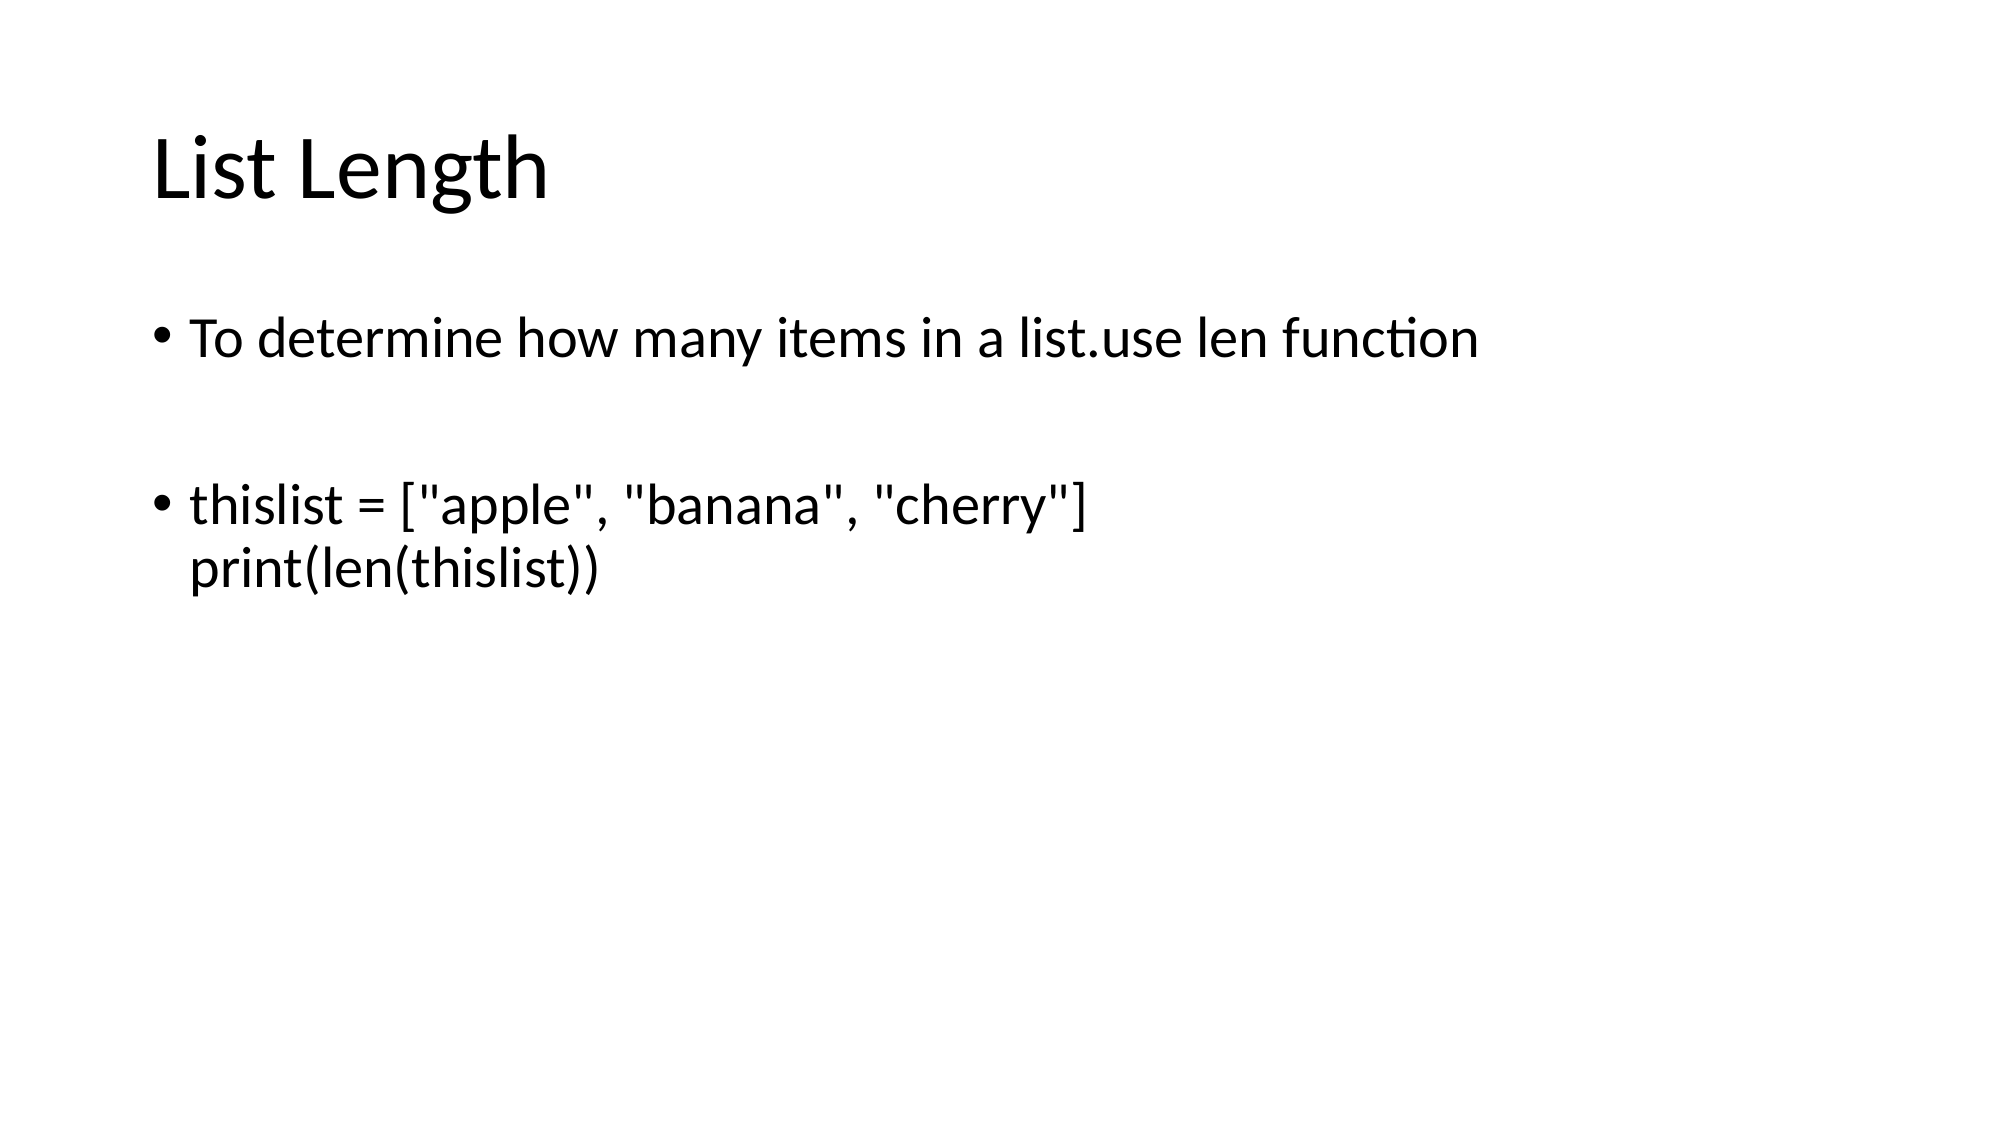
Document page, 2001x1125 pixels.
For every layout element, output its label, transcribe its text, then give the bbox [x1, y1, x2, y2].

title List Length [137, 59, 1863, 278]
list To determine how many items in a list.use len function thislist = ["apple", "banana", "cherry"] print(len(thislist)) [137, 299, 1863, 1014]
